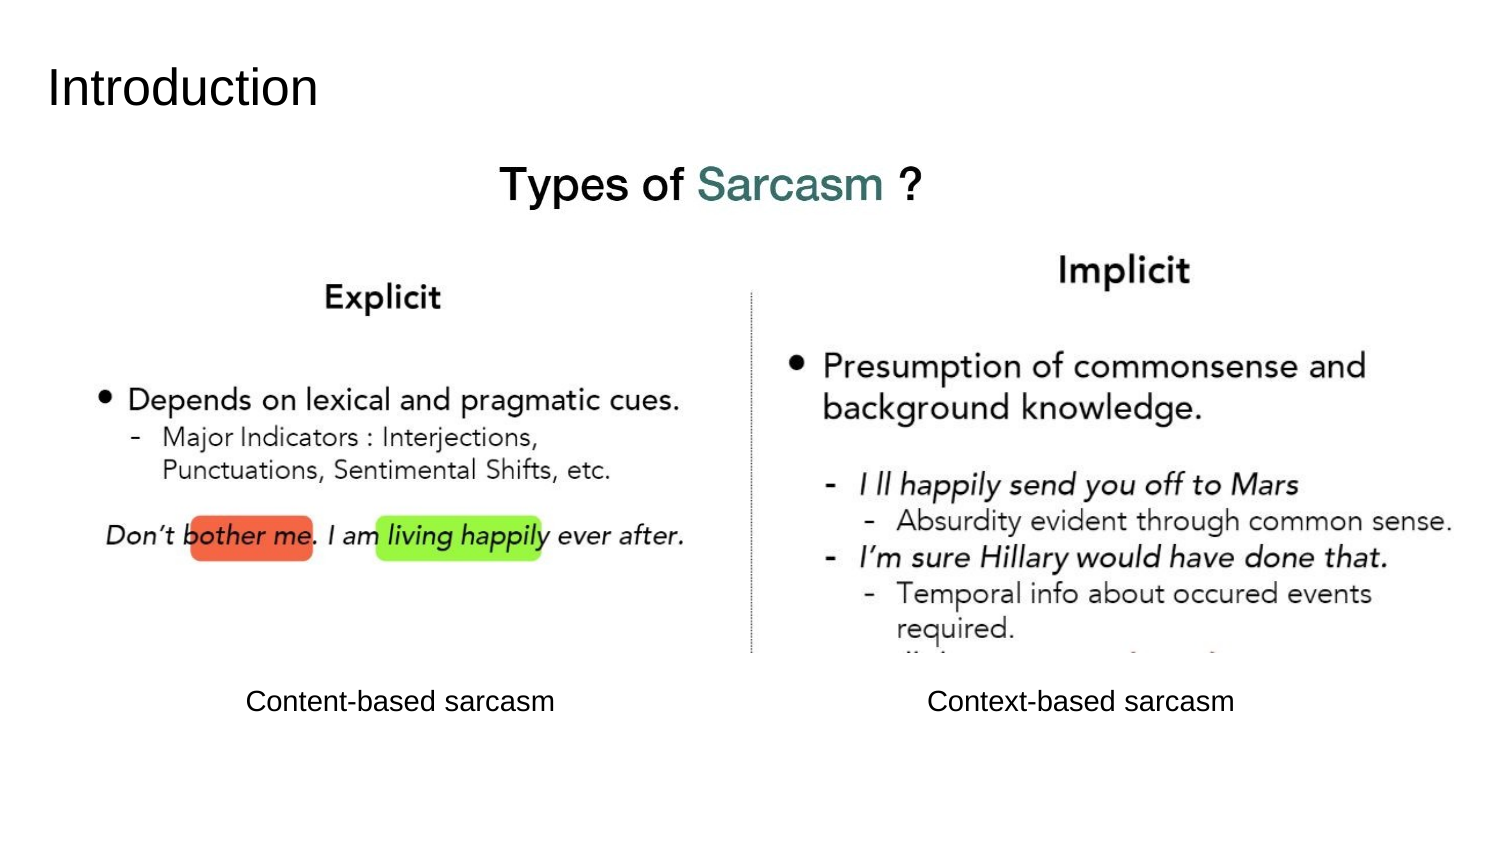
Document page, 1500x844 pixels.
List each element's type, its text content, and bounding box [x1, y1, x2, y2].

text_box [494, 165, 922, 215]
text_box [750, 252, 1454, 653]
text_box Content-based sarcasm [243, 680, 558, 717]
text_box [94, 277, 684, 565]
title Introduction [44, 50, 323, 195]
text_box Context-based sarcasm [924, 680, 1237, 717]
